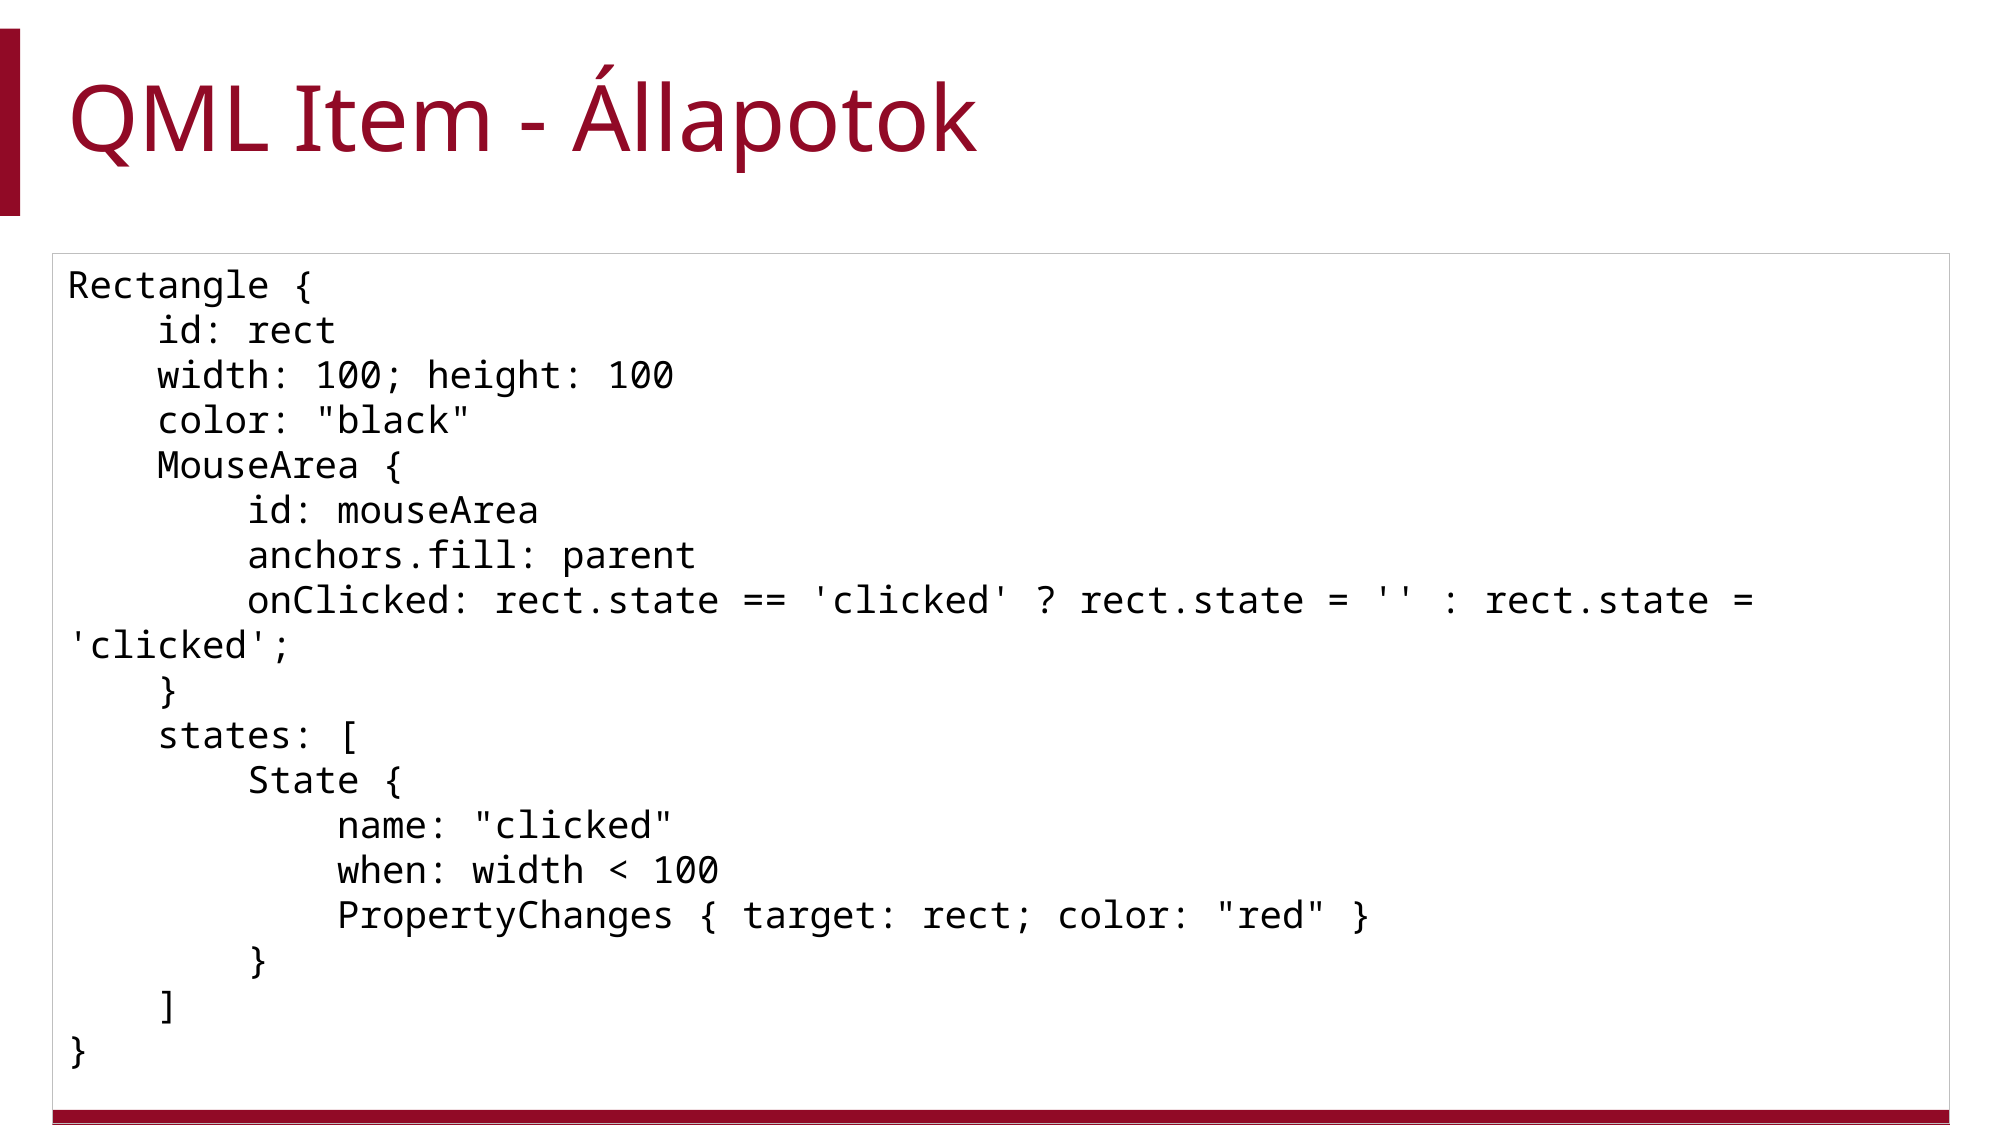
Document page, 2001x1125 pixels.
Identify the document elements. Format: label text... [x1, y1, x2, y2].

title QML Item - Állapotok [52, 28, 1950, 216]
text_box Rectangle { id: rect width: 100; height: 100 color: "black" MouseArea { id: mouseArea anchors.fill: parent onClicked: rect.state == 'clicked' ? rect.state = '' : rect.state = 'clicked'; } states: [ State { name: "clicked" when: width < 100 PropertyChanges { target: rect; color: "red" } } ] } [52, 253, 1950, 1124]
